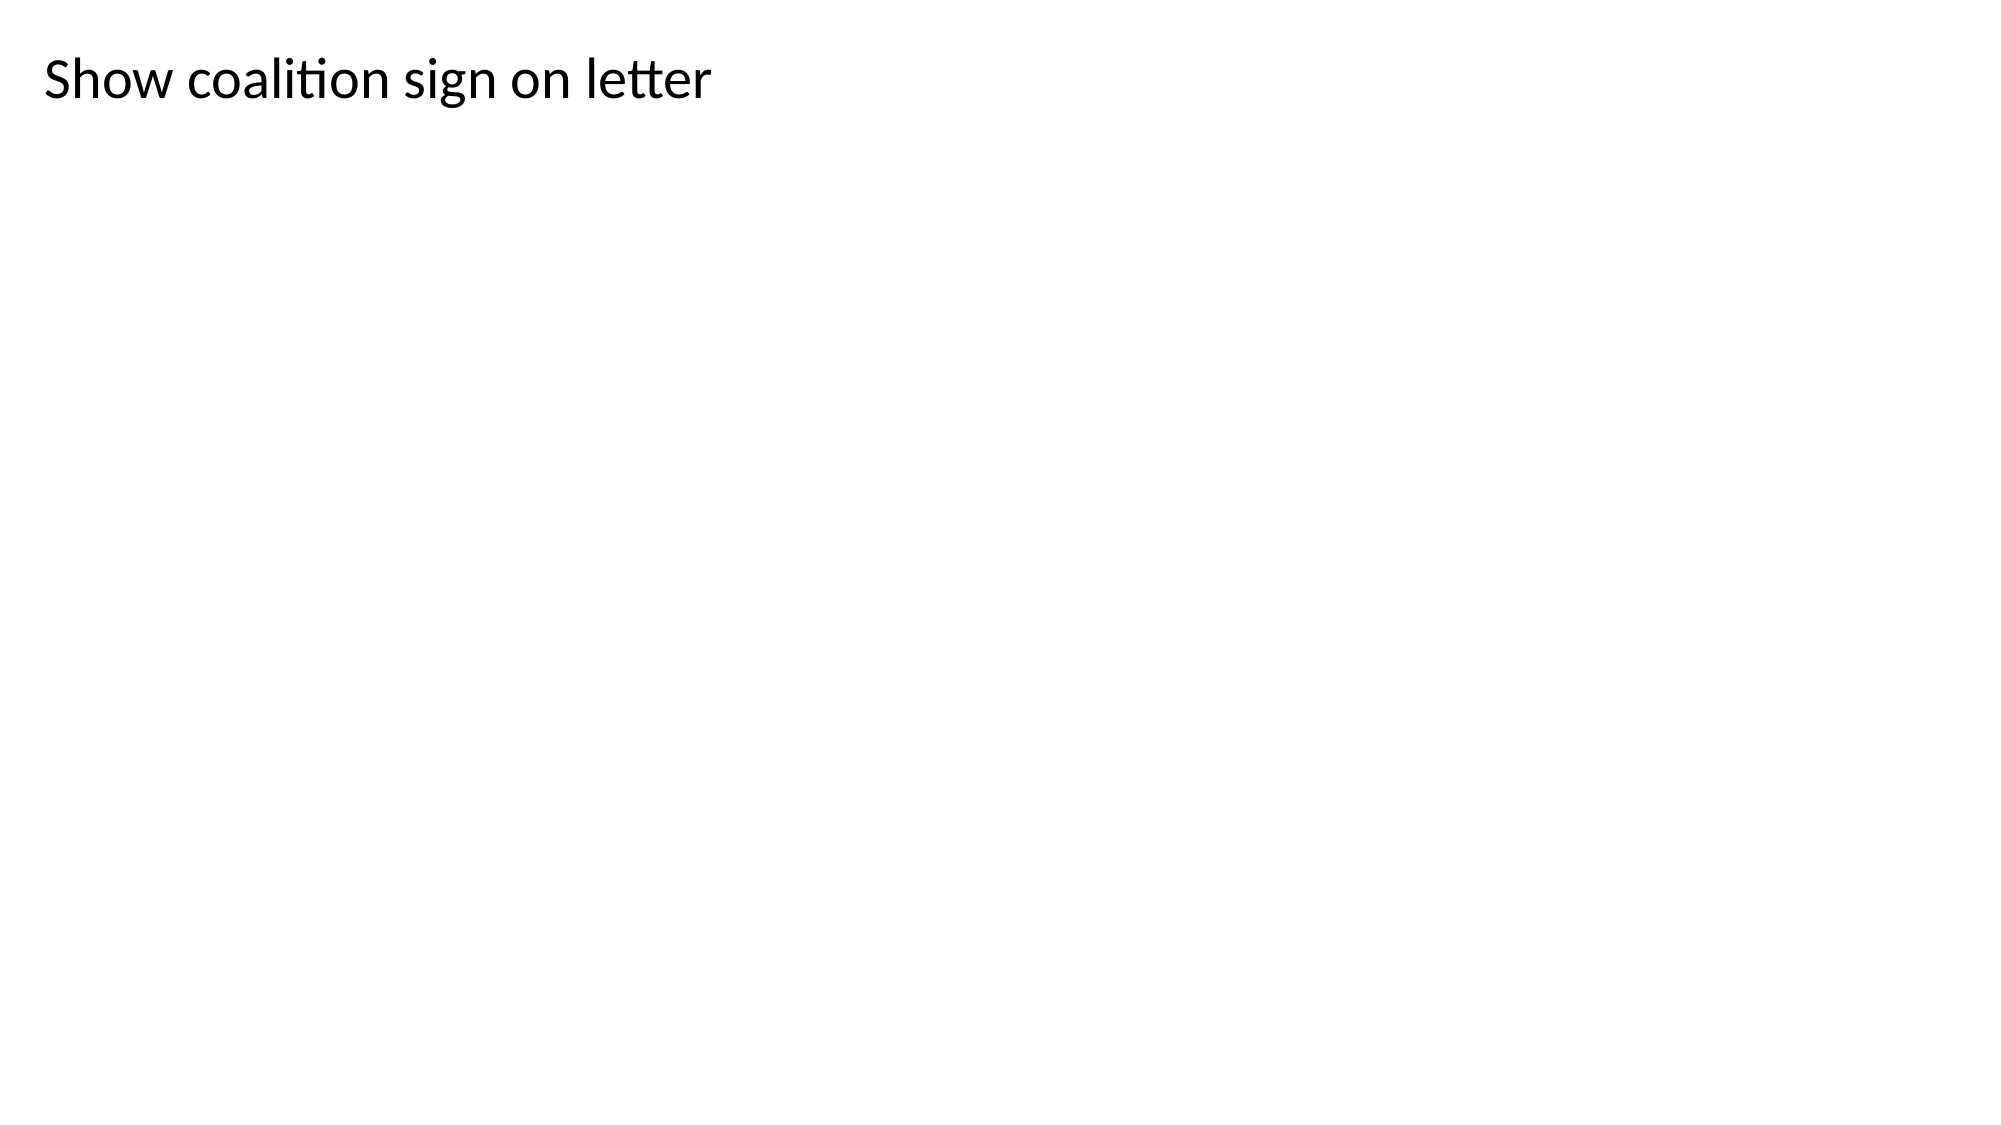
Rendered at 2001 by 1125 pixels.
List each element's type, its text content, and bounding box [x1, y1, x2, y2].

text_box Show coalition sign on letter [29, 32, 840, 117]
